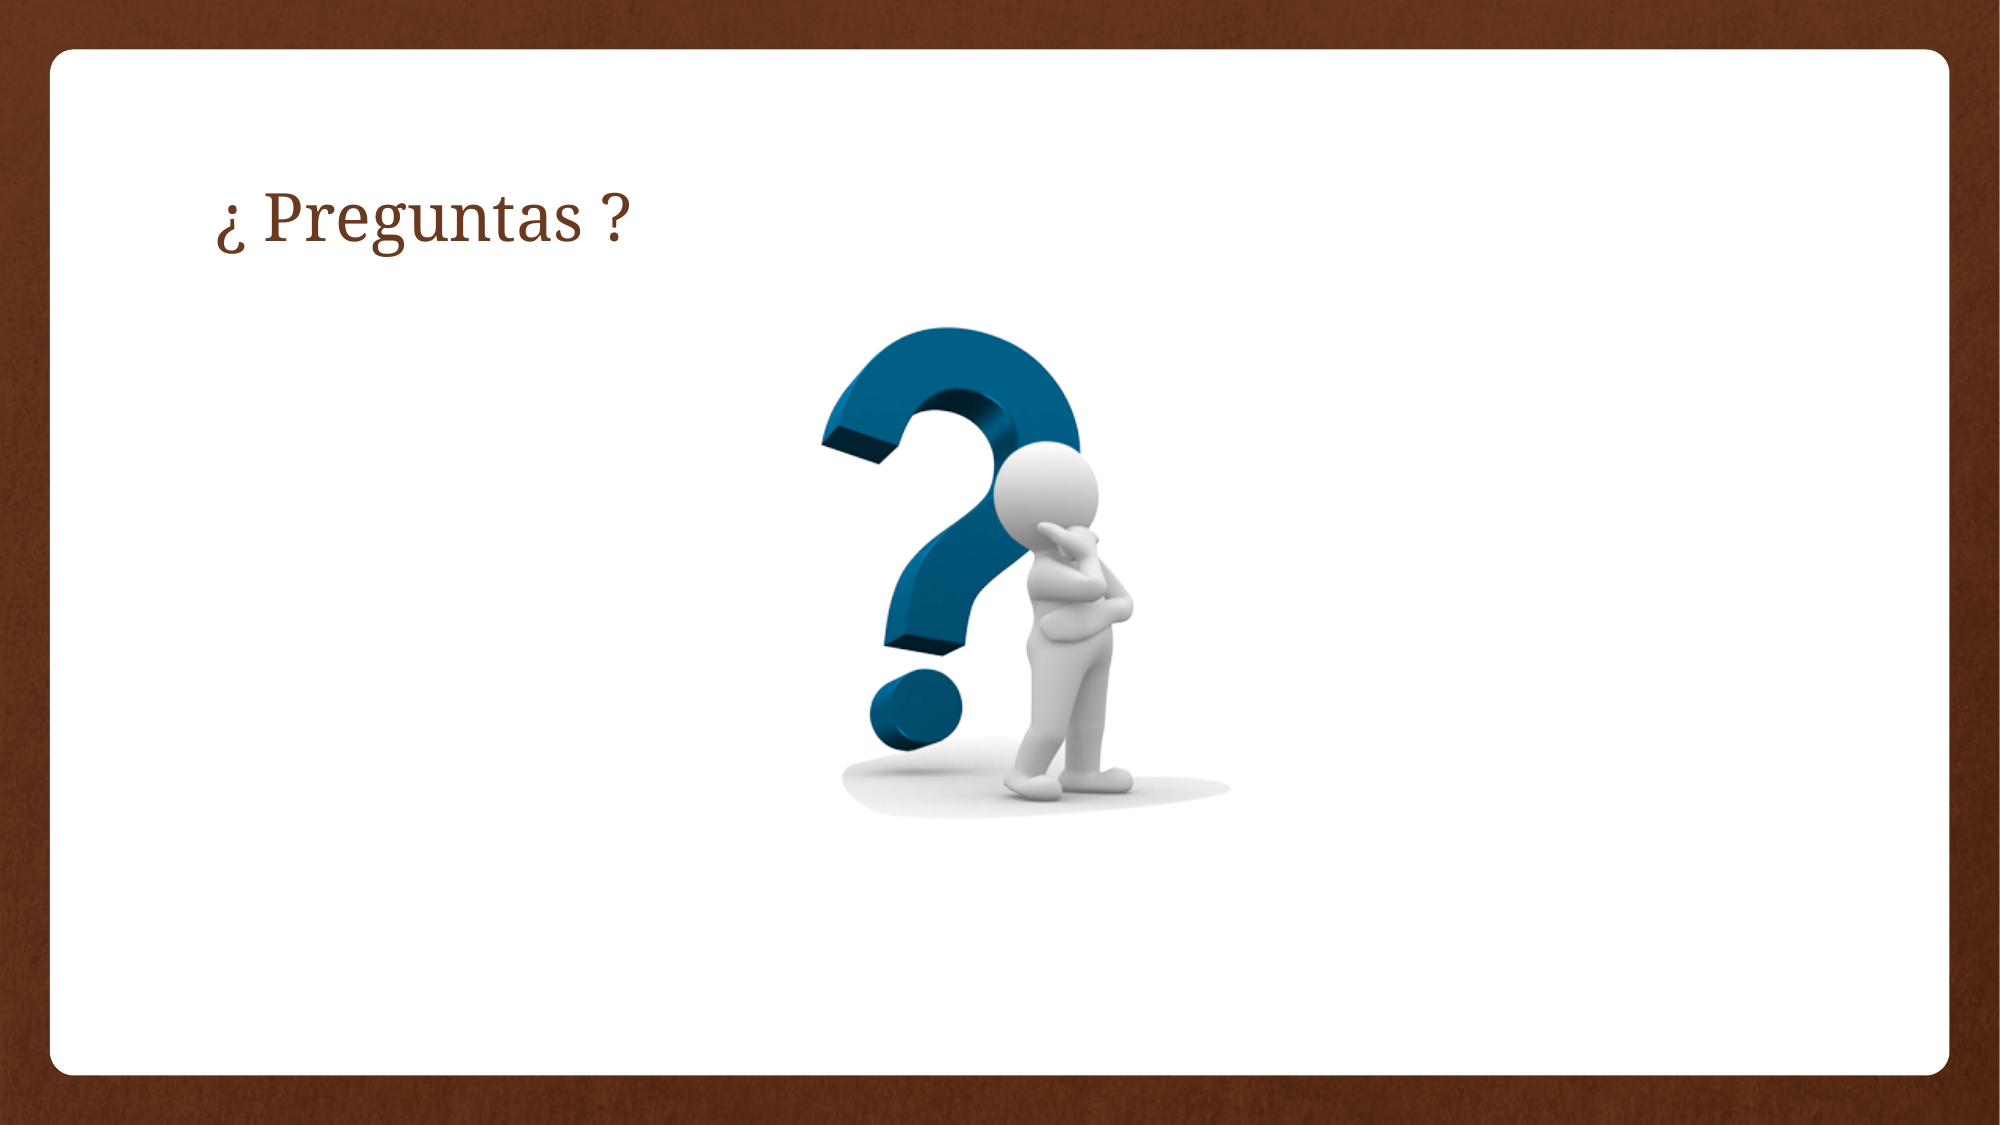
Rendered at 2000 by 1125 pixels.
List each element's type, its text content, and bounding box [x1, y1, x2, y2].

picture [798, 302, 1237, 836]
title ¿ Preguntas ? [199, 70, 1800, 263]
